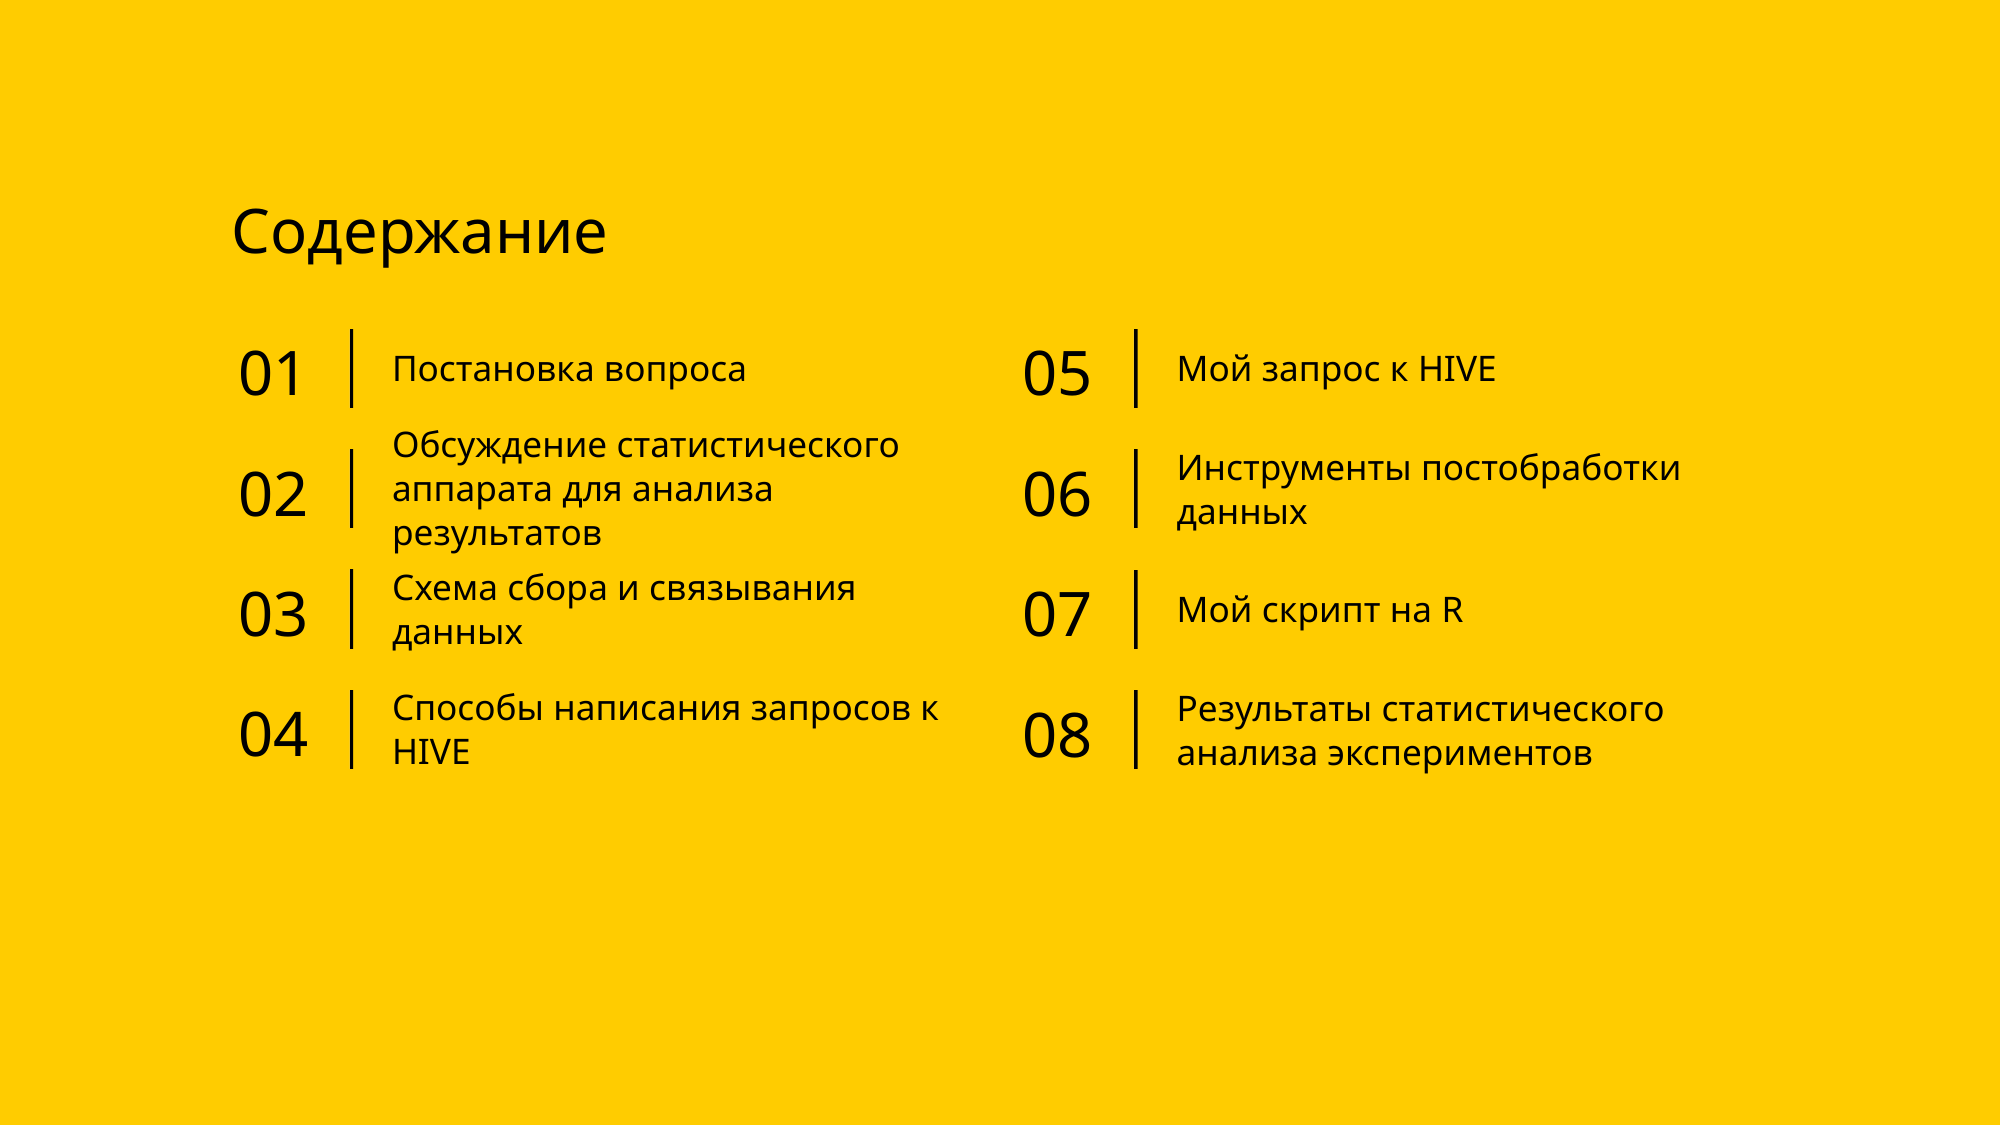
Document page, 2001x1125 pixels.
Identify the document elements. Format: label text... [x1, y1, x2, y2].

list Мой скрипт на R [1176, 568, 1766, 647]
list 04 [235, 690, 354, 769]
list 05 [1019, 329, 1138, 408]
list 03 [235, 569, 354, 649]
list 01 [235, 329, 354, 408]
list 08 [1019, 690, 1138, 769]
list Постановка вопроса [392, 327, 981, 406]
list Мой запрос к HIVE [1176, 327, 1766, 406]
list 02 [235, 449, 354, 528]
list Способы написания запросов к HIVE [392, 688, 981, 767]
list Схема сбора и связывания данных [392, 568, 981, 647]
list Результаты статистического анализа экспериментов [1176, 689, 1766, 768]
list 07 [1019, 570, 1138, 649]
list Обсуждение статистического аппарата для анализа результатов [392, 447, 981, 526]
list Инструменты постобработки данных [1176, 448, 1766, 527]
list 06 [1019, 449, 1138, 529]
